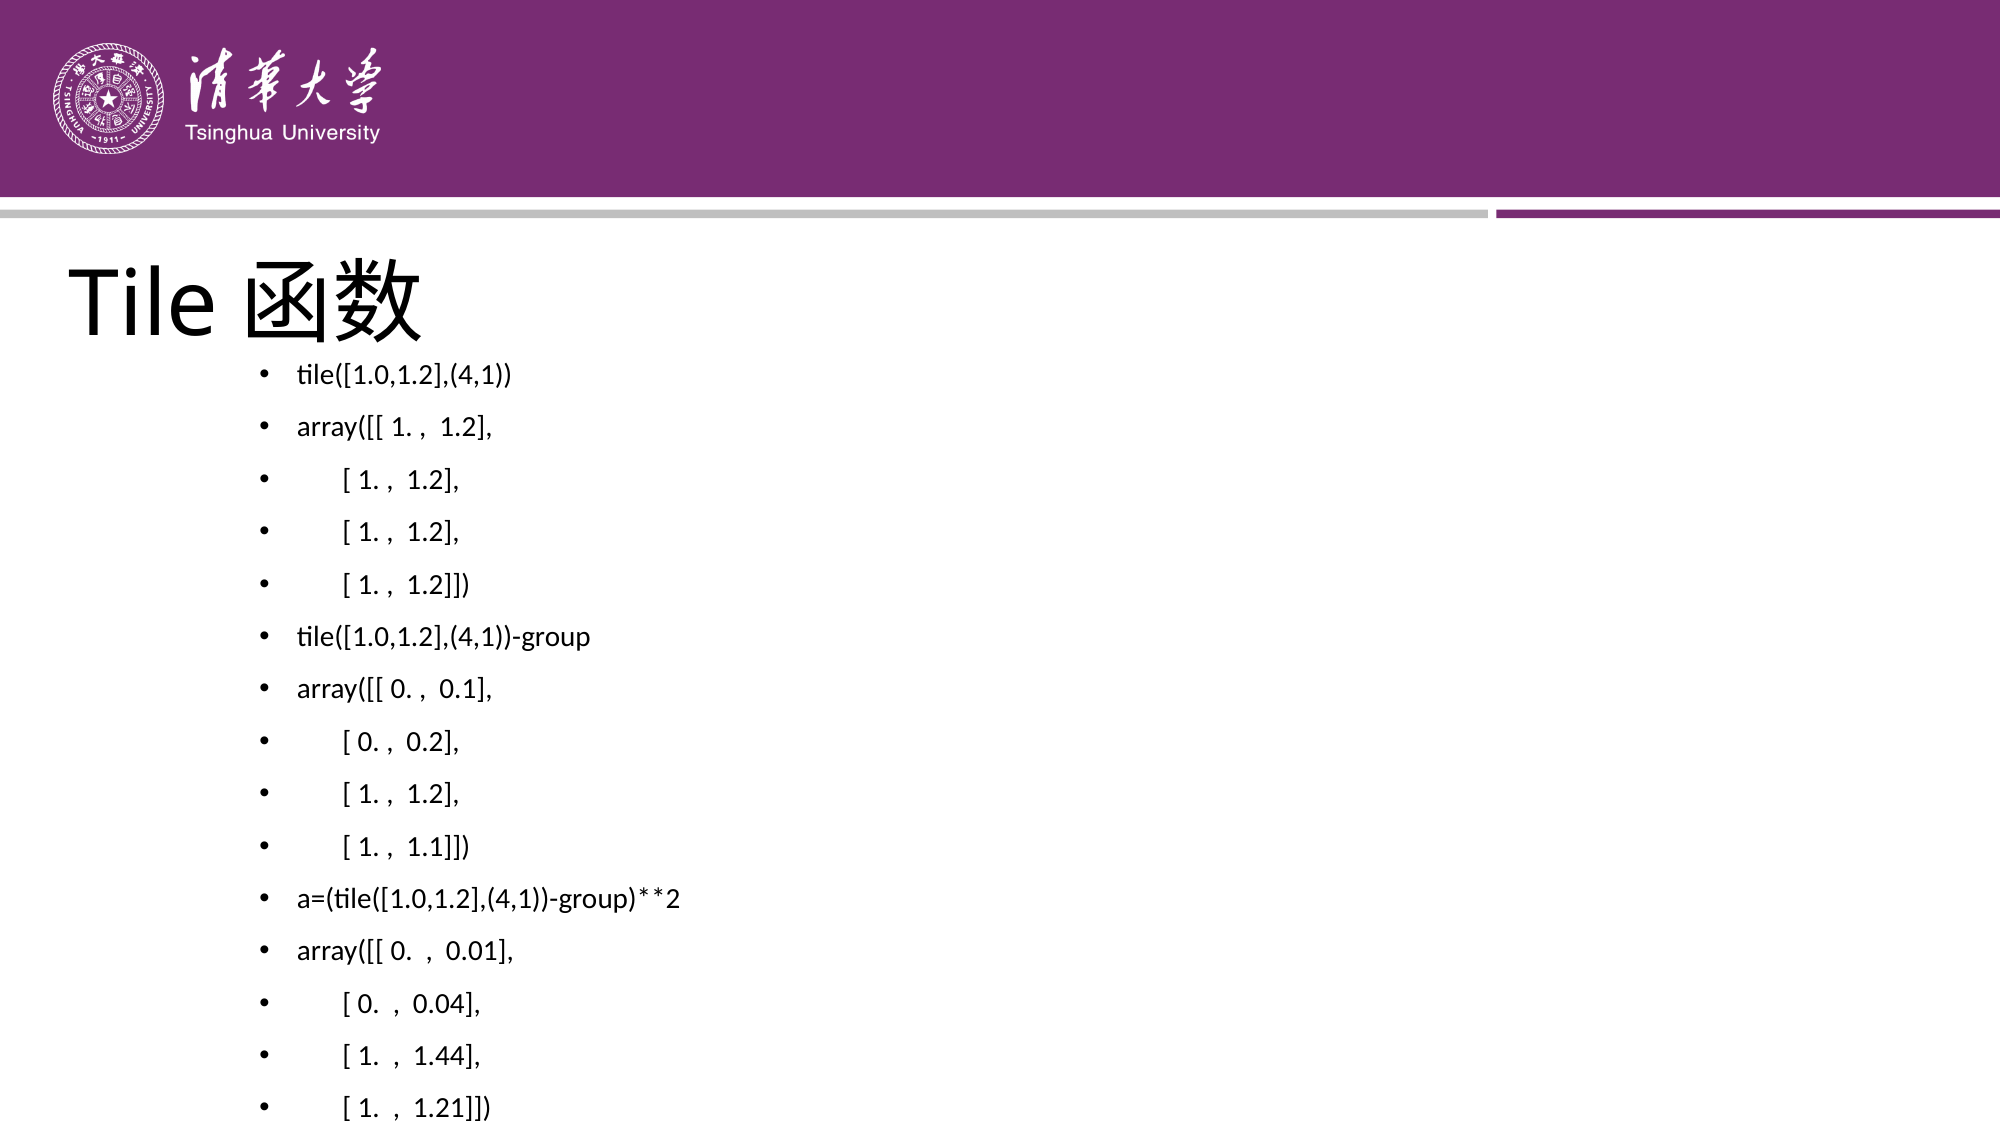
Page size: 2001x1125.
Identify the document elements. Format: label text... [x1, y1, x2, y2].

title Tile函数 [53, 219, 1779, 415]
list tile([1.0,1.2],(4,1)) array([[ 1. , 1.2], [ 1. , 1.2], [ 1. , 1.2], [ 1. , 1.2]]) tile([1.0,1.2],(4,1))-group array([[ 0. , 0.1], [ 0. , 0.2], [ 1. , 1.2], [ 1. , 1.1]]) a=(tile([1.0,1.2],(4,1))-group)**2 array([[ 0. , 0.01], [ 0. , 0.04], [ 1. , 1.44], [ 1. , 1.21]]) [244, 351, 1627, 1125]
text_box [0, 0, 2000, 219]
